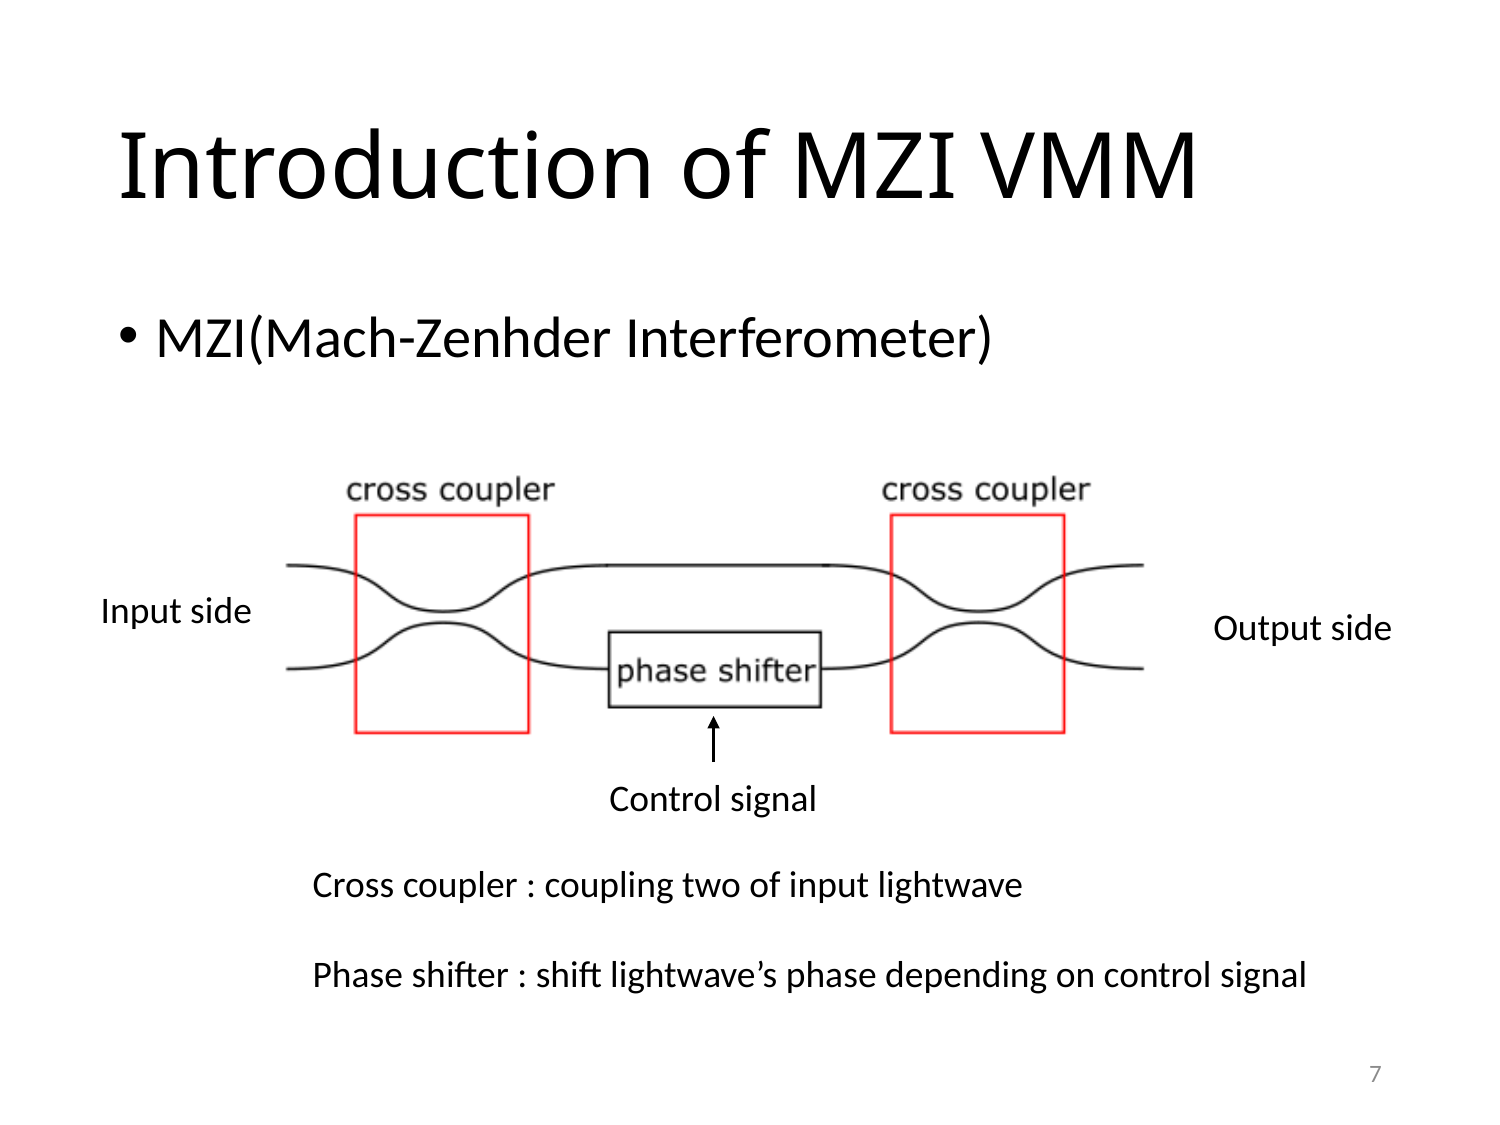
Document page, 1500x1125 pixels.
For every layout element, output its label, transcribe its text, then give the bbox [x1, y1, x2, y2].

picture [268, 456, 1159, 763]
list MZI(Mach-Zenhder Interferometer) [103, 299, 1397, 1014]
text_box Control signal [594, 766, 833, 827]
title Introduction of MZI VMM [103, 59, 1397, 278]
text_box Input side [85, 579, 268, 639]
text_box Output side [1198, 595, 1416, 656]
slide_number 6 [1059, 1042, 1397, 1103]
text_box Cross coupler : coupling two of input lightwave Phase shifter : shift lightwave’s phase depending on control signal [297, 853, 1324, 1003]
